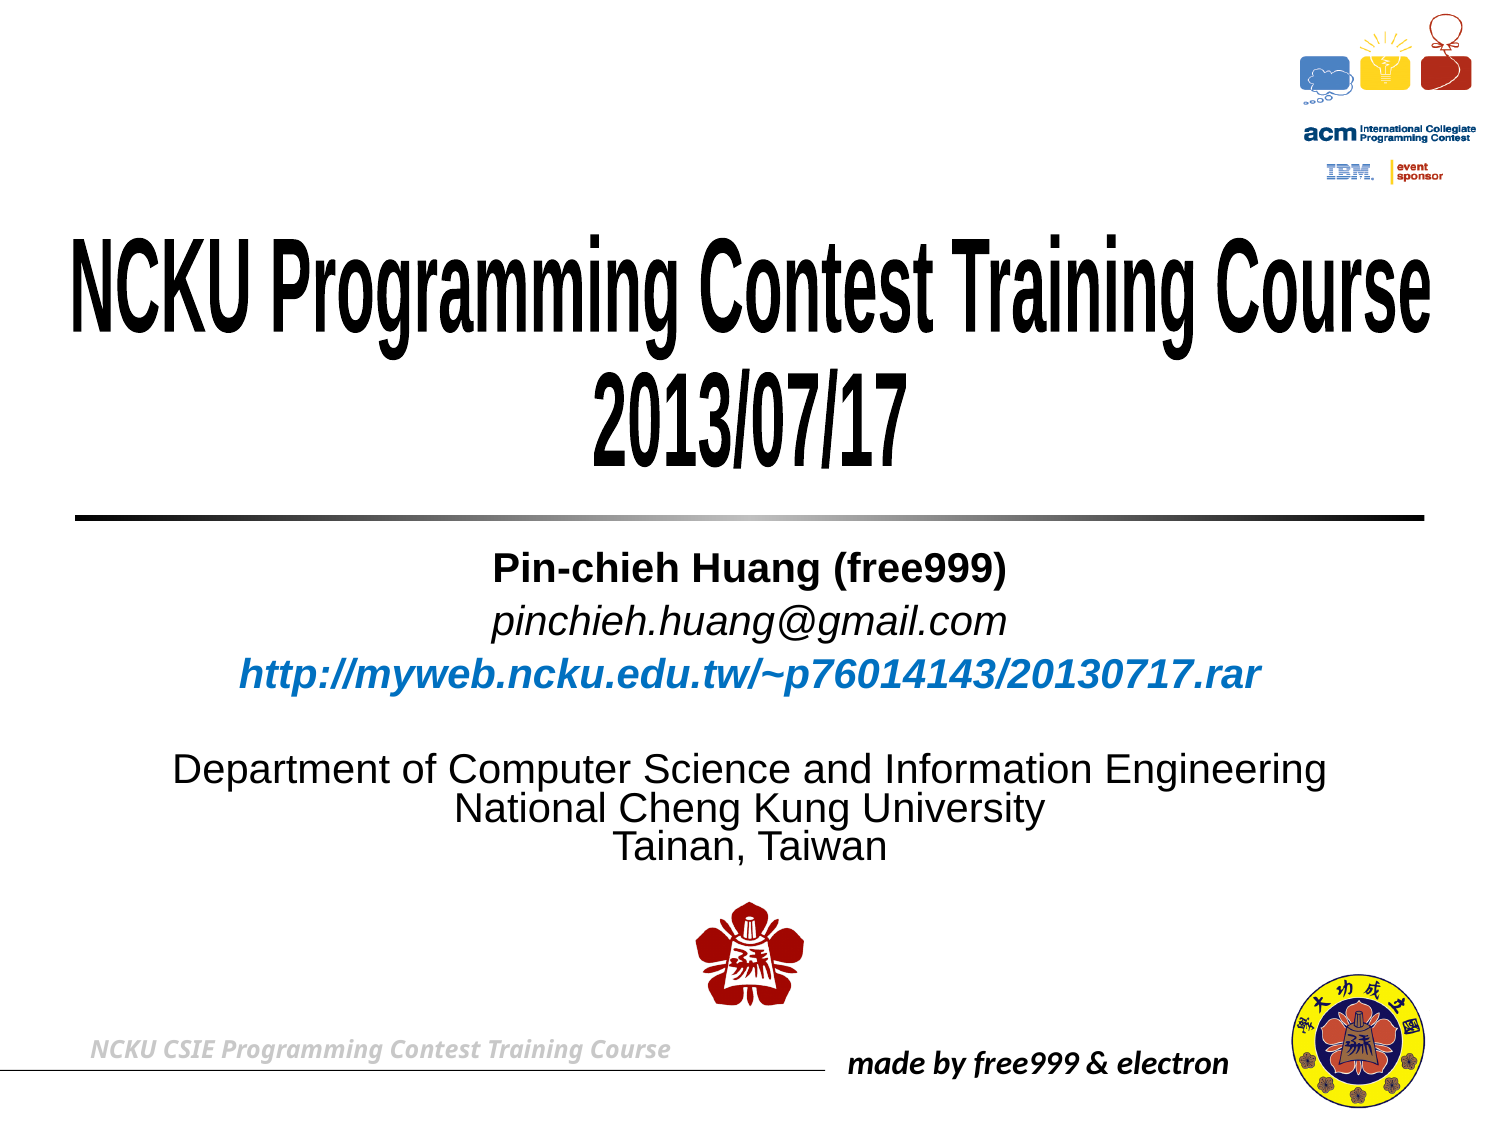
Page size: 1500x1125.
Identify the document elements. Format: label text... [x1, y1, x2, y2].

picture [690, 900, 810, 1009]
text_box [687, 897, 813, 961]
picture [1292, 12, 1480, 188]
slide_number NCKU CSIE Programming Contest Training Course [75, 1018, 750, 1079]
picture [1282, 970, 1431, 1114]
text_box Pin-chieh Huang (free999) pinchieh.huang@gmail.com http://myweb.ncku.edu.tw/~p76014143/20130717.rar Department of Computer Science and Information Engineering National Cheng Kung University Tainan, Taiwan [0, 539, 1500, 961]
